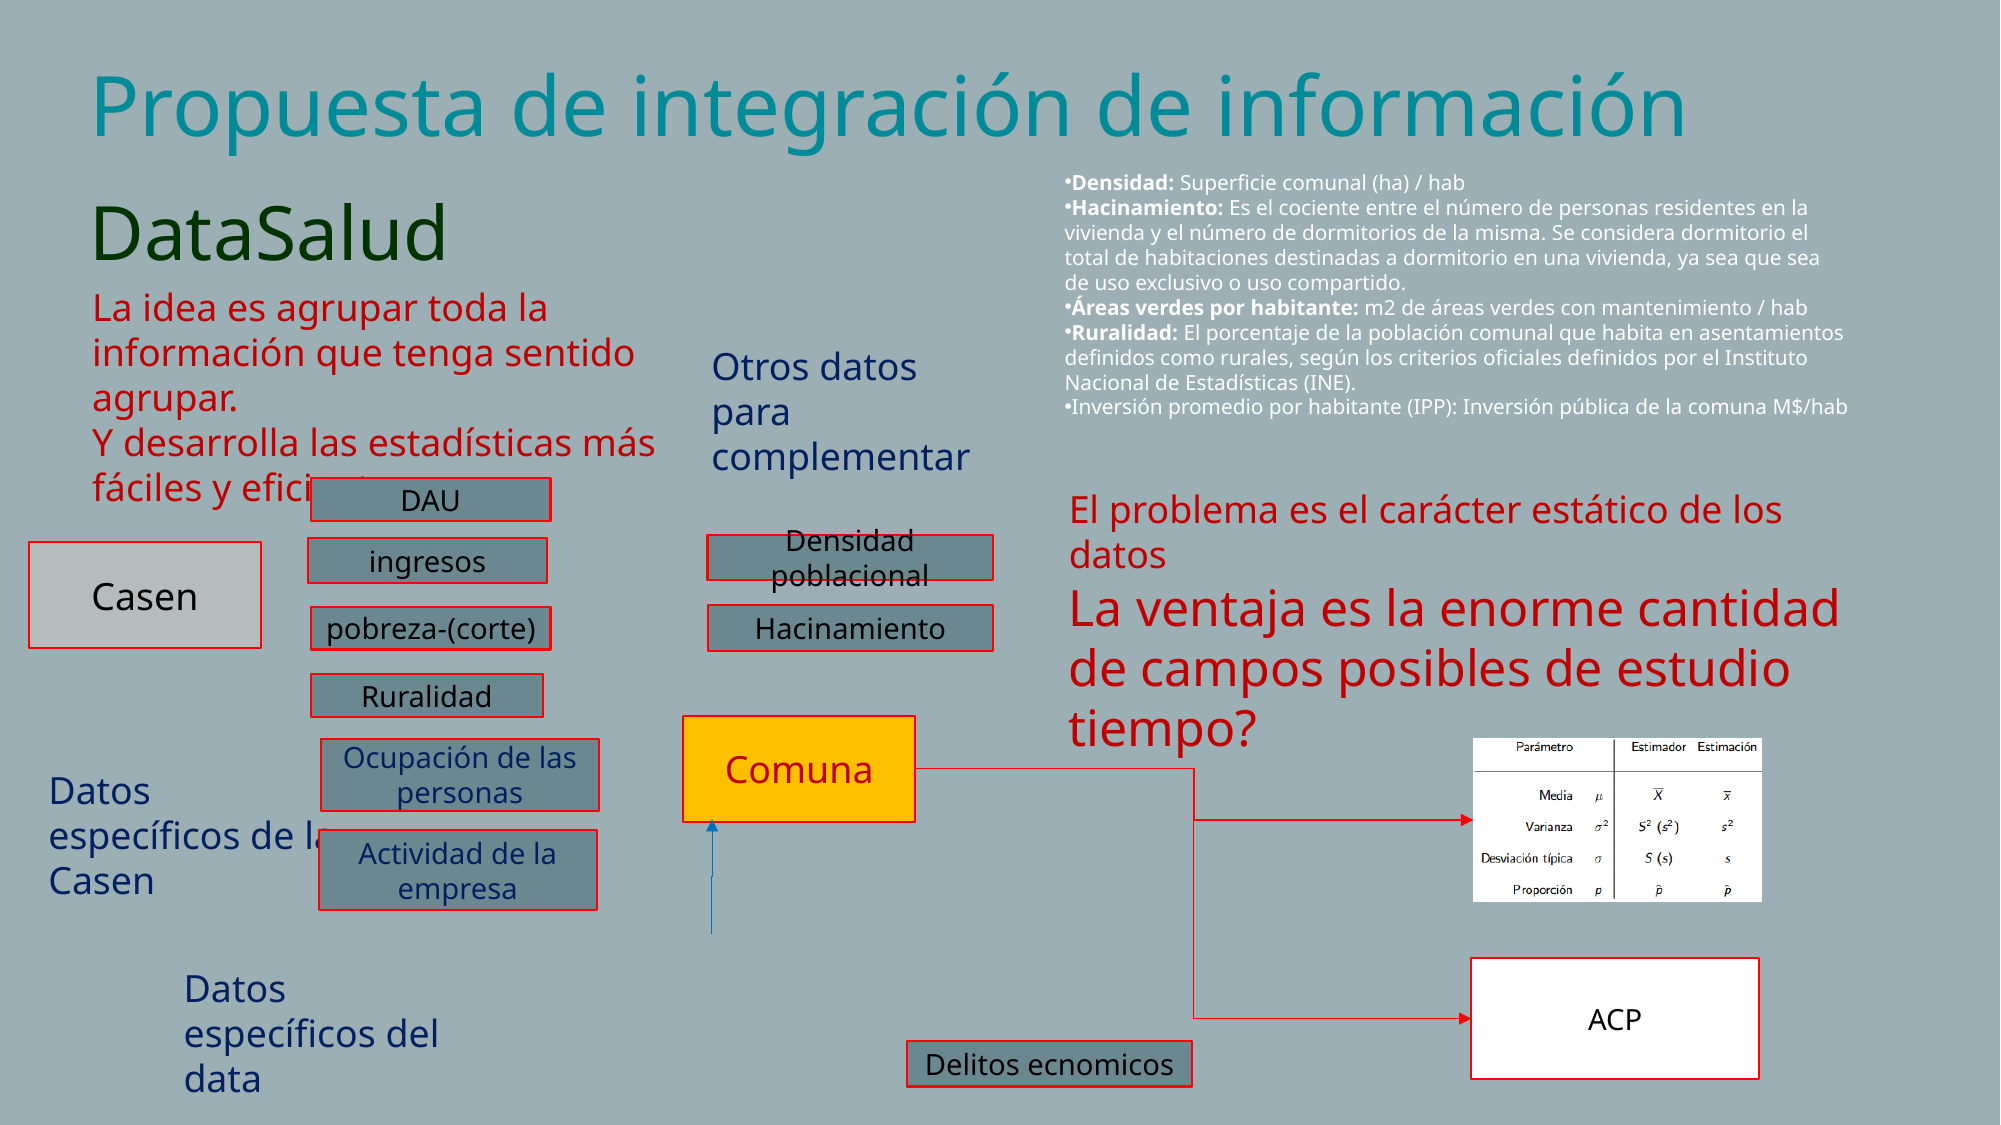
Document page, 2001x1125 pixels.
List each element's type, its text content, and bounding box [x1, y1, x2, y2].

text_box pobreza-(corte) [310, 606, 552, 651]
text_box El problema es el carácter estático de los datos La ventaja es la enorme cantidad de campos posibles de estudio tiempo? [1054, 479, 1893, 809]
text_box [915, 768, 1472, 1019]
text_box ingresos [307, 537, 548, 584]
text_box DAU [310, 477, 552, 522]
text_box Otros datos para complementar [696, 335, 1000, 485]
text_box Casen [28, 541, 262, 649]
text_box Ruralidad [310, 673, 544, 718]
text_box Delitos ecnomicos [906, 1040, 1193, 1088]
text_box DataSalud [74, 177, 528, 283]
text_box Ocupación de las personas [320, 738, 600, 812]
text_box Densidad poblacional [706, 534, 994, 581]
text_box Propuesta de integración de información [74, 45, 1819, 161]
text_box Actividad de la empresa [318, 829, 598, 911]
text_box Comuna [682, 715, 916, 823]
picture [1473, 738, 1762, 902]
text_box La idea es agrupar toda la información que tenga sentido agrupar. Y desarrolla las estadísticas más fáciles y eficientes. [77, 276, 719, 516]
text_box ACP [1470, 957, 1760, 1080]
text_box Datos específicos del data [168, 957, 499, 1108]
text_box Hacinamiento [707, 604, 994, 652]
text_box Densidad: Superficie comunal (ha) / hab Hacinamiento: Es el cociente entre el número de personas residentes en la vivienda y el número de dormitorios de la misma. Se considera dormitorio el total de habitaciones destinadas a dormitorio en una vivienda, ya sea que sea de uso exclusivo o uso compartido. Áreas verdes por habitante: m2 de áreas verdes con mantenimiento / hab Ruralidad: El porcentaje de la población comunal que habita en asentamientos definidos como rurales, según los criterios oficiales definidos por el Instituto Nacional de Estadísticas (INE). Inversión promedio por habitante (IPP): Inversión pública de la comuna M$/hab [1049, 162, 1865, 427]
text_box Datos específicos de la Casen [33, 760, 364, 910]
